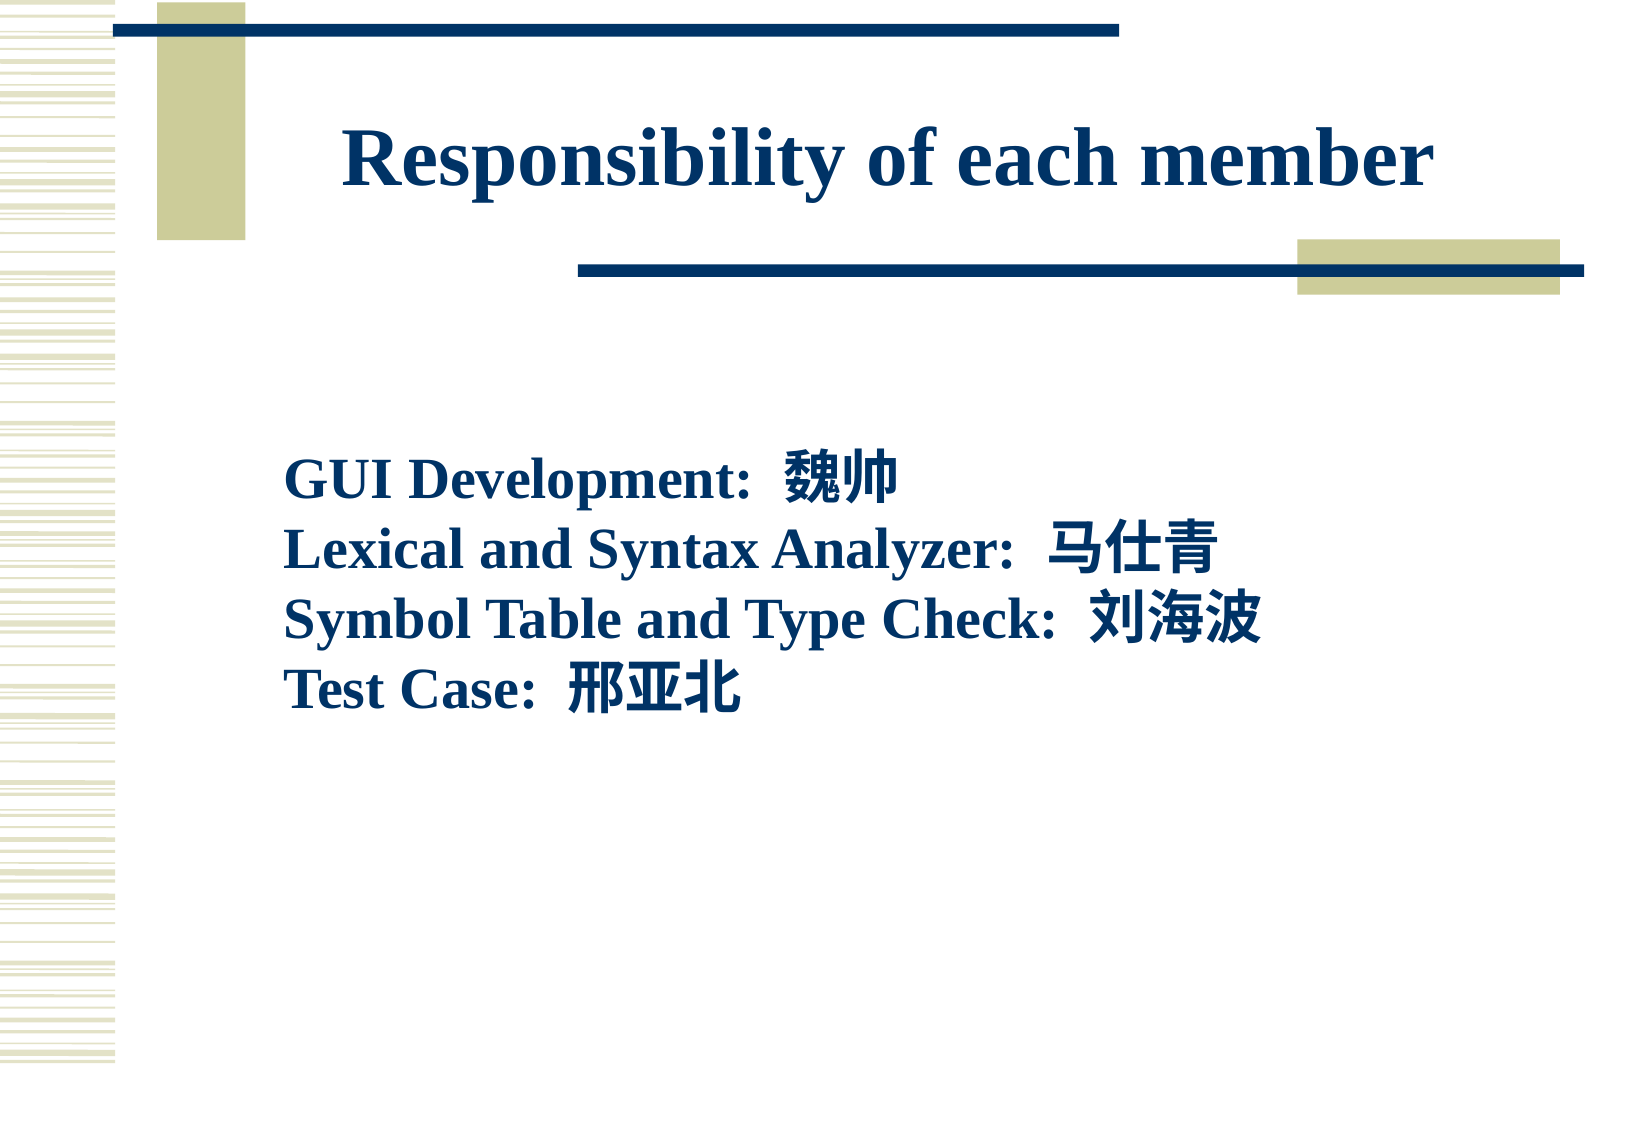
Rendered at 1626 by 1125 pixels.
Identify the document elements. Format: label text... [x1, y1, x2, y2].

text_box GUI Development: 魏帅 Lexical and Syntax Analyzer: 马仕青 Symbol Table and Type Check: 刘海波 Test Case: 邢亚北 [269, 432, 1498, 728]
title Responsibility of each member [233, 66, 1545, 254]
